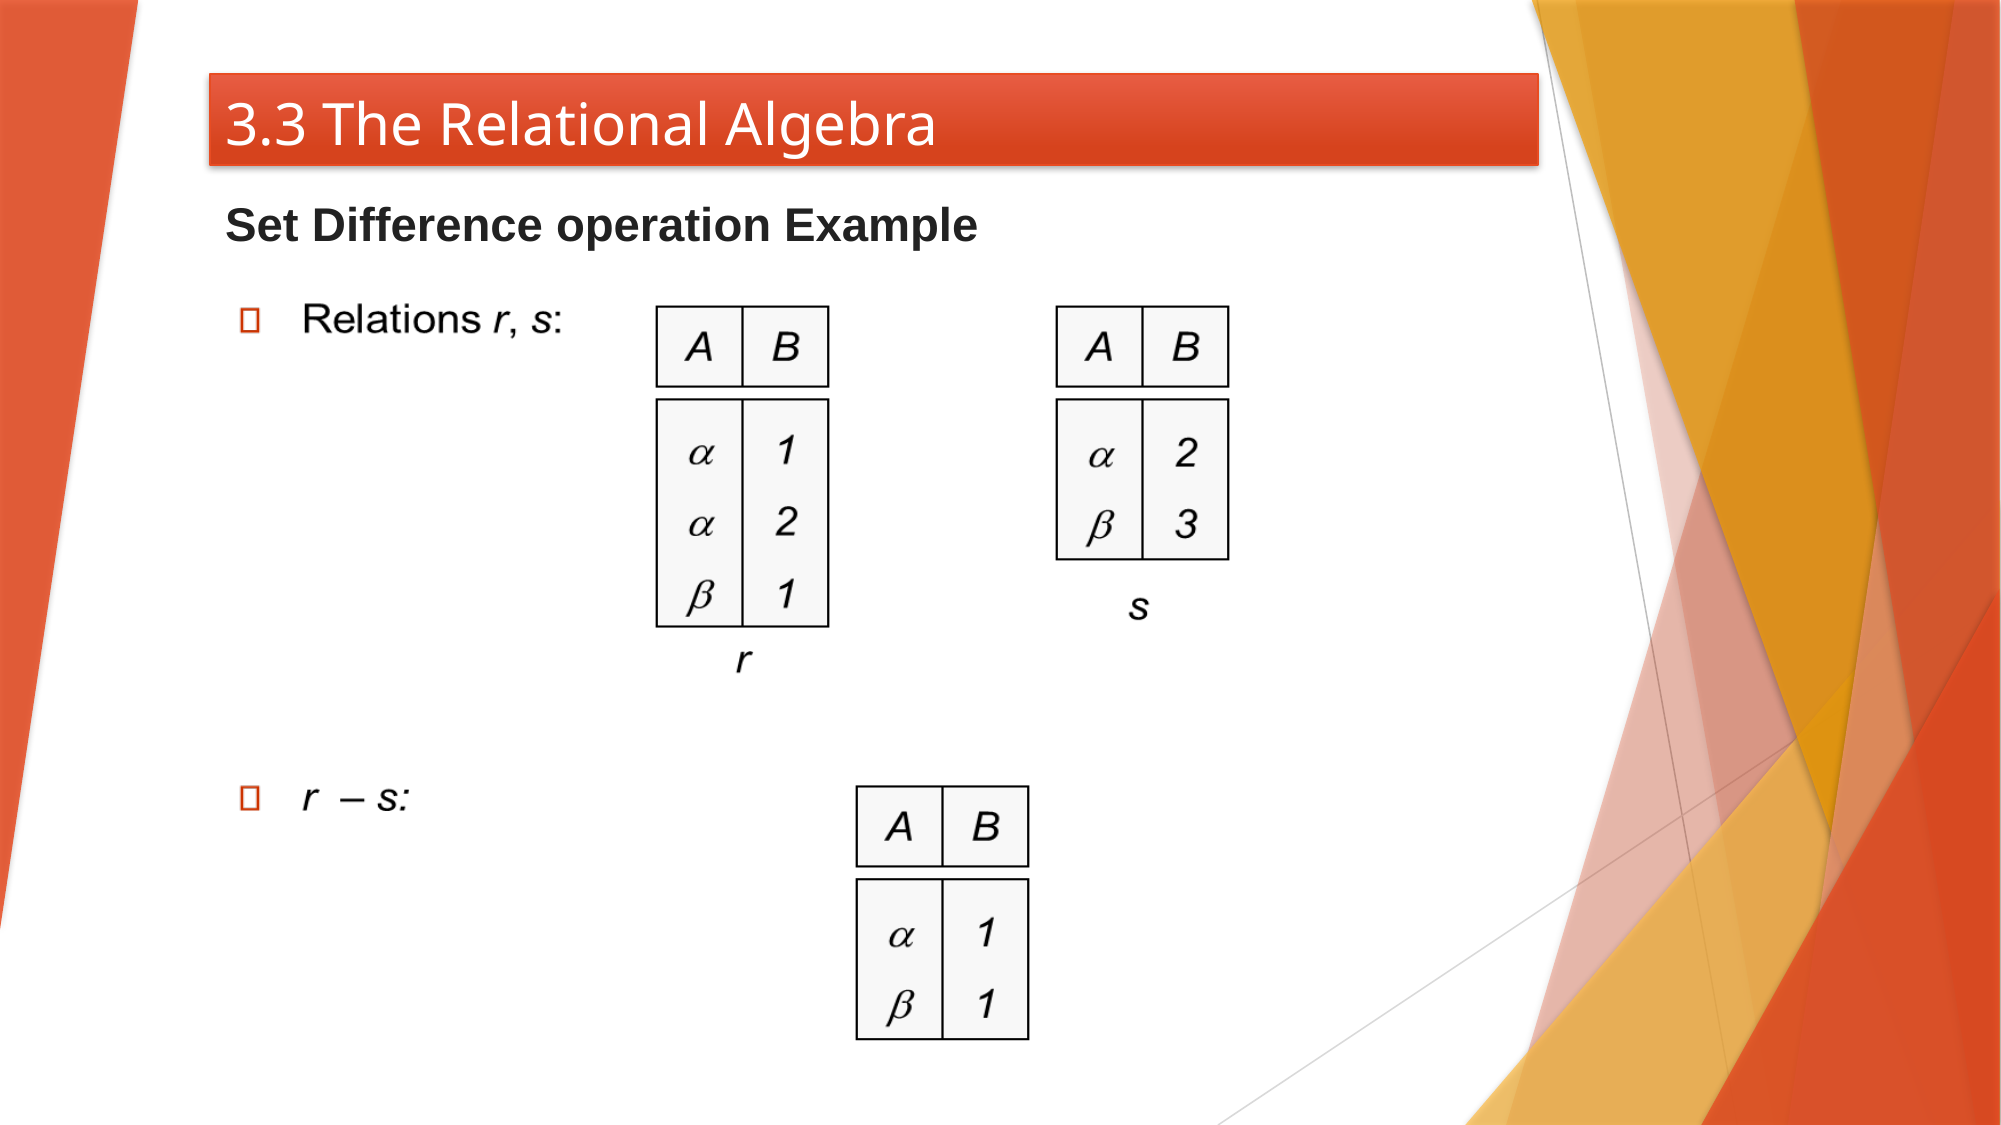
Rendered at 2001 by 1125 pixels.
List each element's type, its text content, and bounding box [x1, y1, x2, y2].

title 3.3 The Relational Algebra [209, 73, 1539, 166]
picture [209, 280, 1539, 1052]
subtitle Set Difference operation Example [210, 186, 1538, 259]
